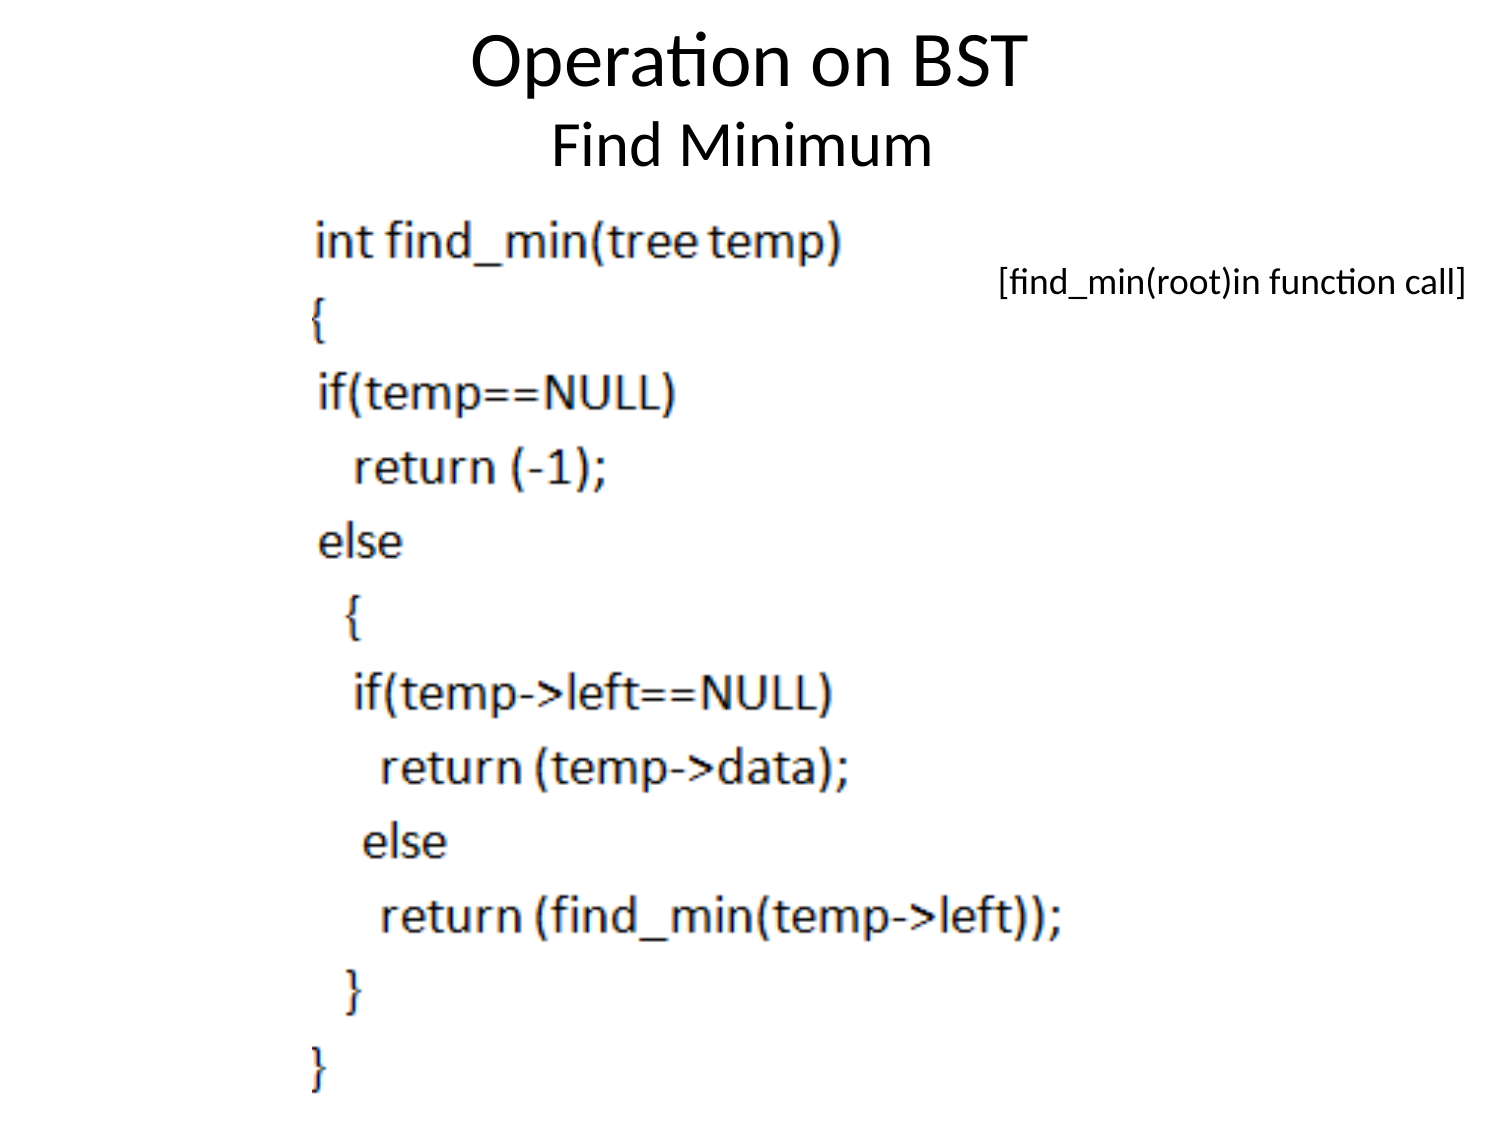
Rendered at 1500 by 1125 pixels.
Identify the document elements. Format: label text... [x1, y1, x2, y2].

title Operation on BST Find Minimum [75, 0, 1425, 188]
picture [312, 212, 1076, 1125]
text_box [find_min(root)in function call] [1079, 249, 1483, 355]
